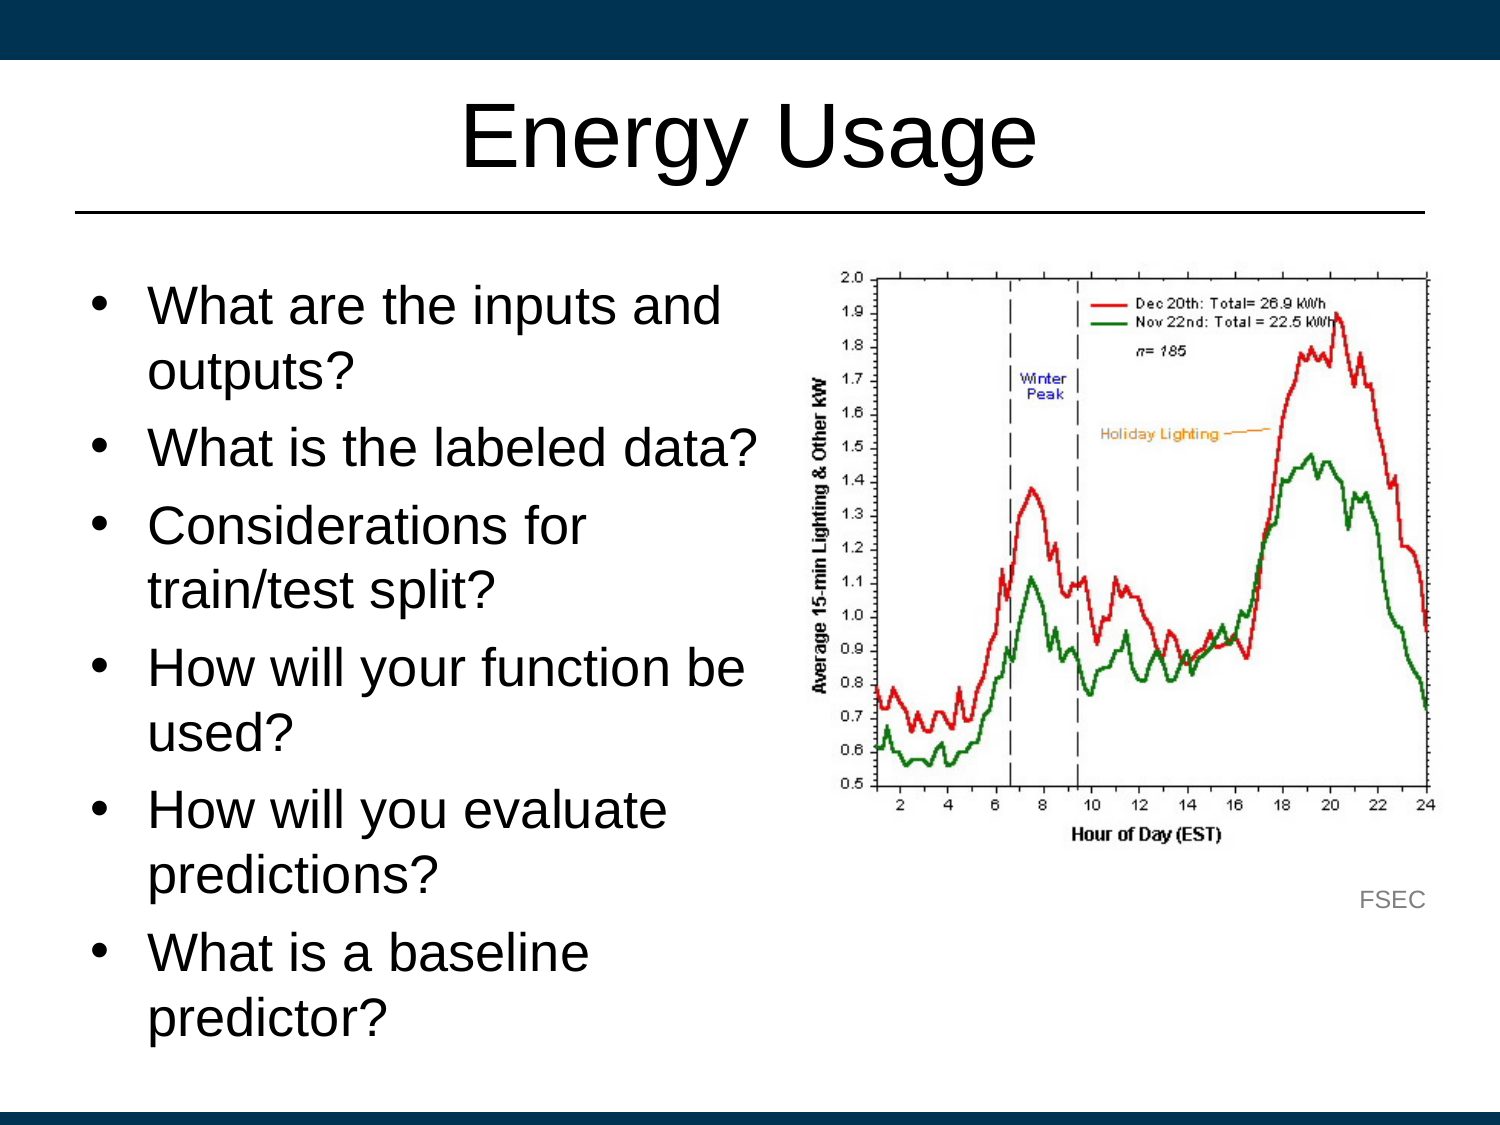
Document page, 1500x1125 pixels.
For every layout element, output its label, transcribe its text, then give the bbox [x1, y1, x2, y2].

list What are the inputs and outputs? What is the labeled data? Considerations for train/test split? How will your function be used? How will you evaluate predictions? What is a baseline predictor? [75, 262, 795, 1005]
picture [794, 249, 1458, 858]
text_box FSEC [1229, 866, 1441, 955]
title Energy Usage [75, 37, 1425, 225]
